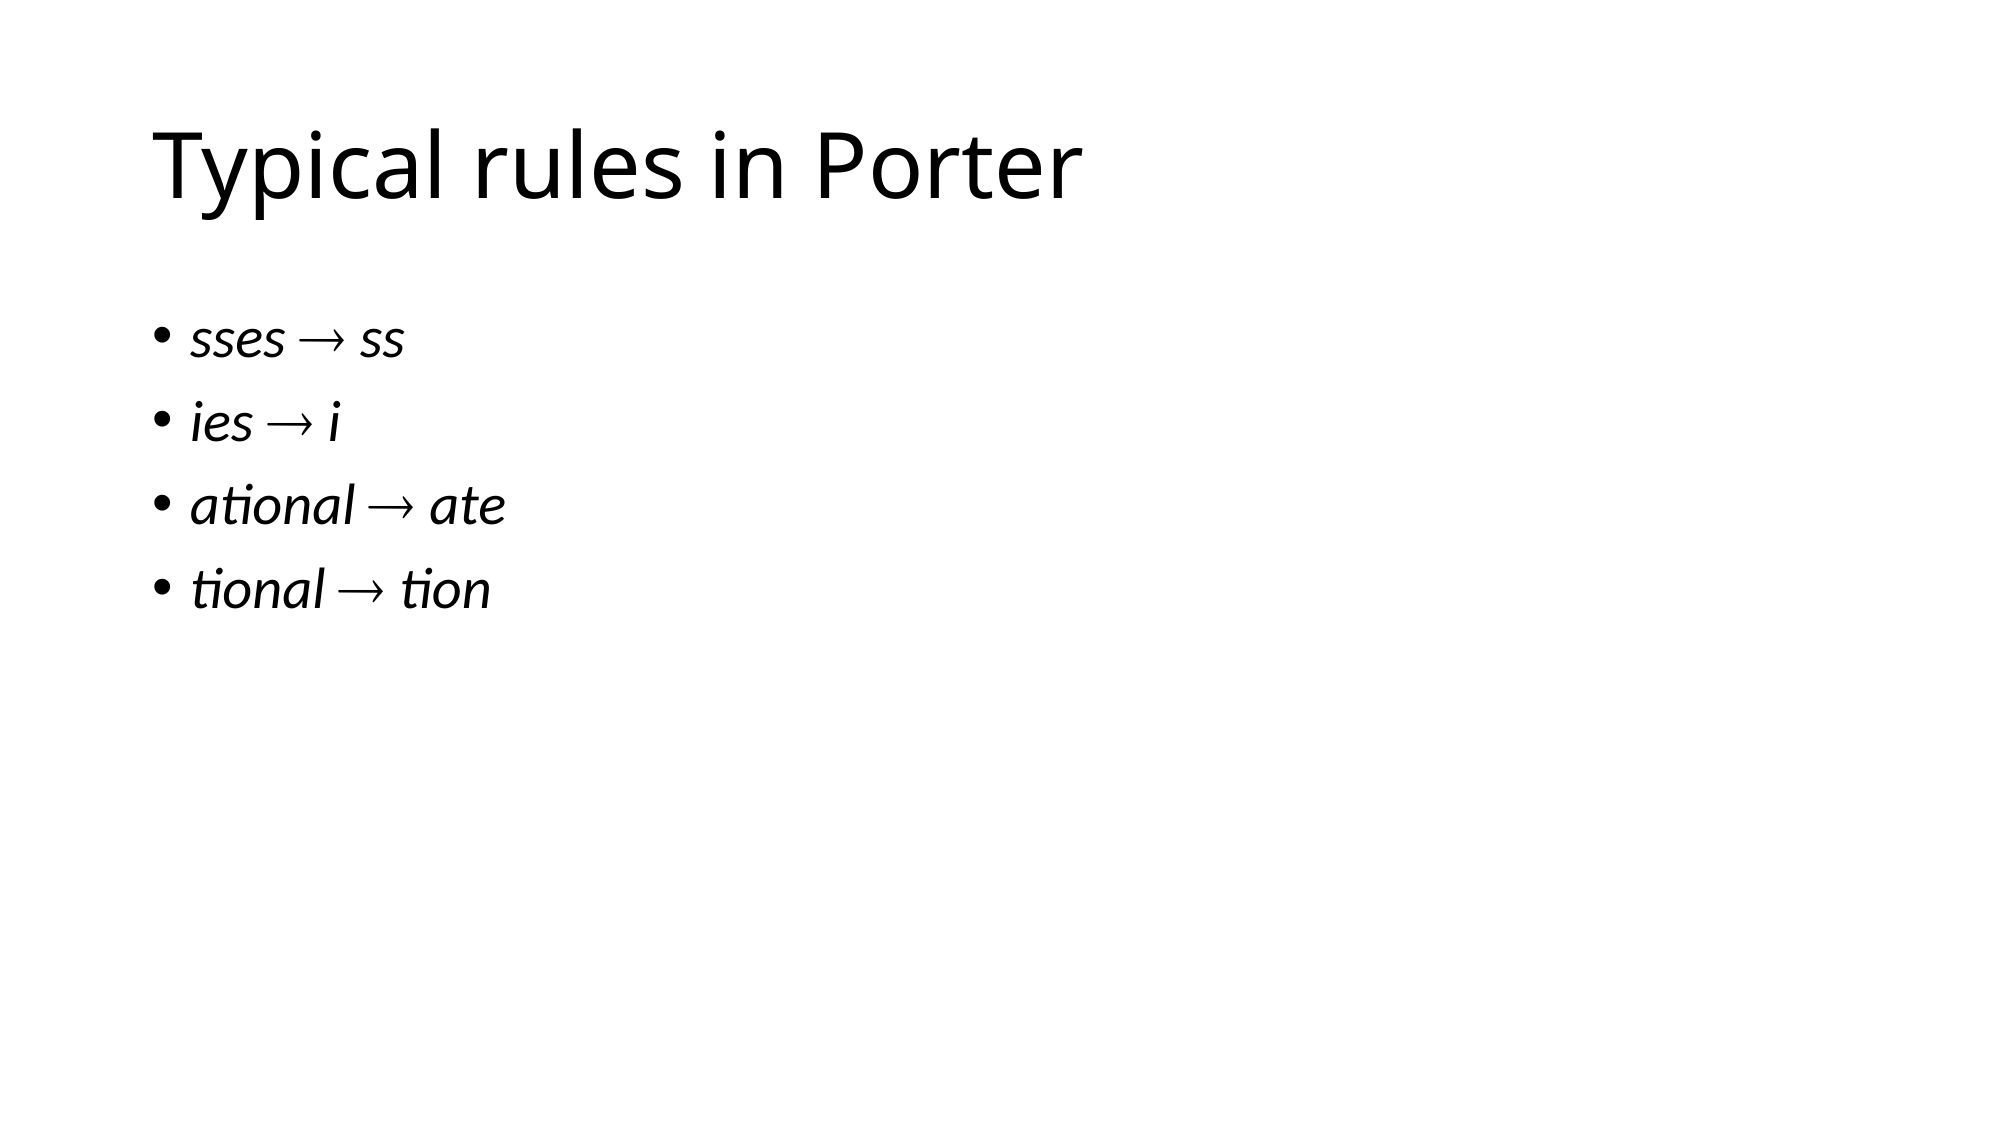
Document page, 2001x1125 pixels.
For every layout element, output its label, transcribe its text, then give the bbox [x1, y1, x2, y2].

title Typical rules in Porter [137, 59, 1863, 278]
list sses  ss ies  i ational  ate tional  tion [137, 299, 1863, 1014]
